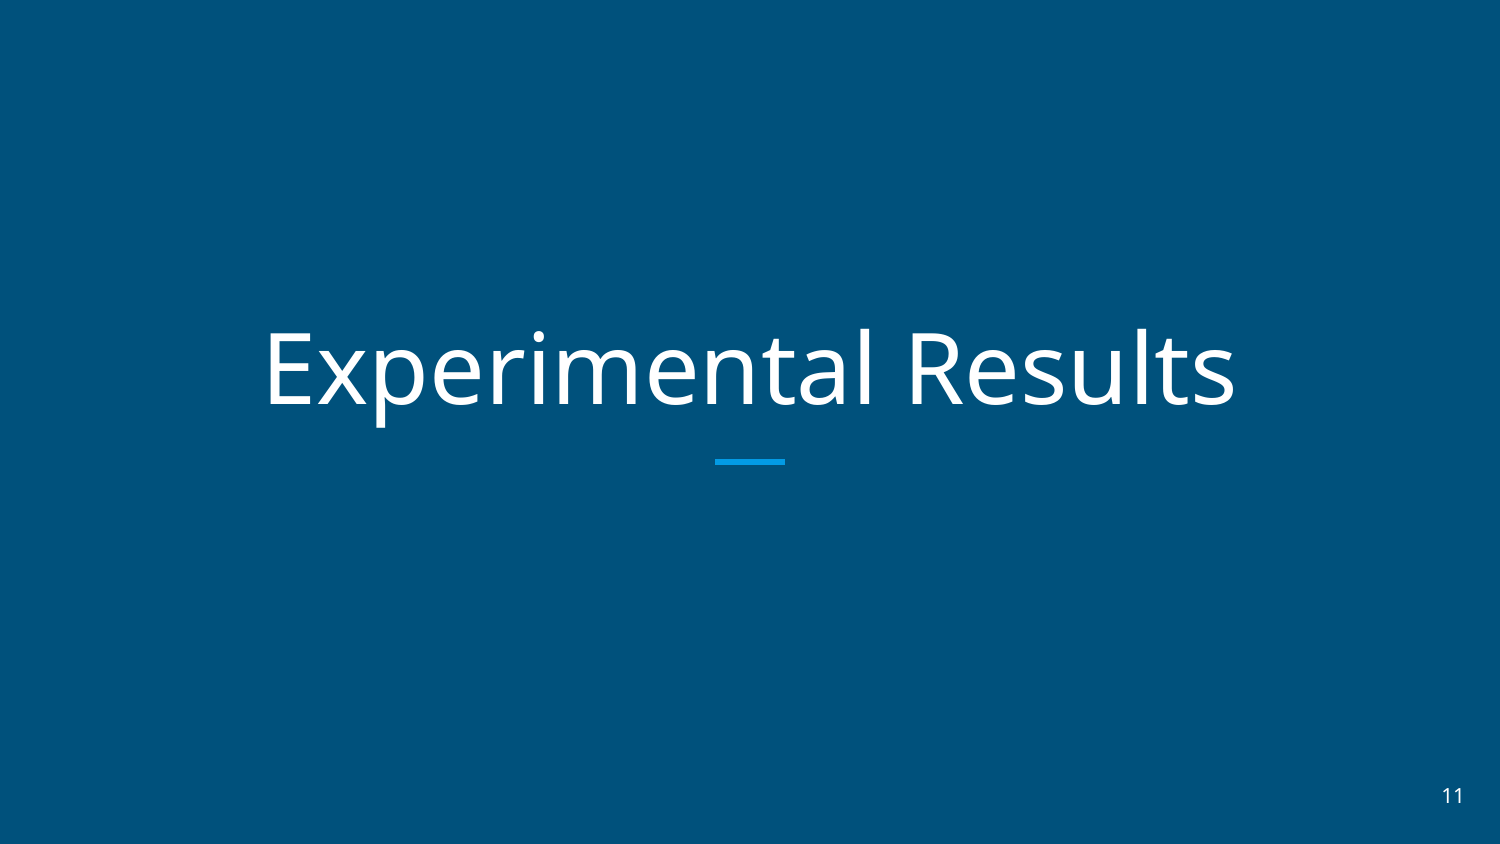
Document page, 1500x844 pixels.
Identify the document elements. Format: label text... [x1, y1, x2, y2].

title Experimental Results [75, 290, 1425, 440]
slide_number 11 [1389, 764, 1480, 830]
